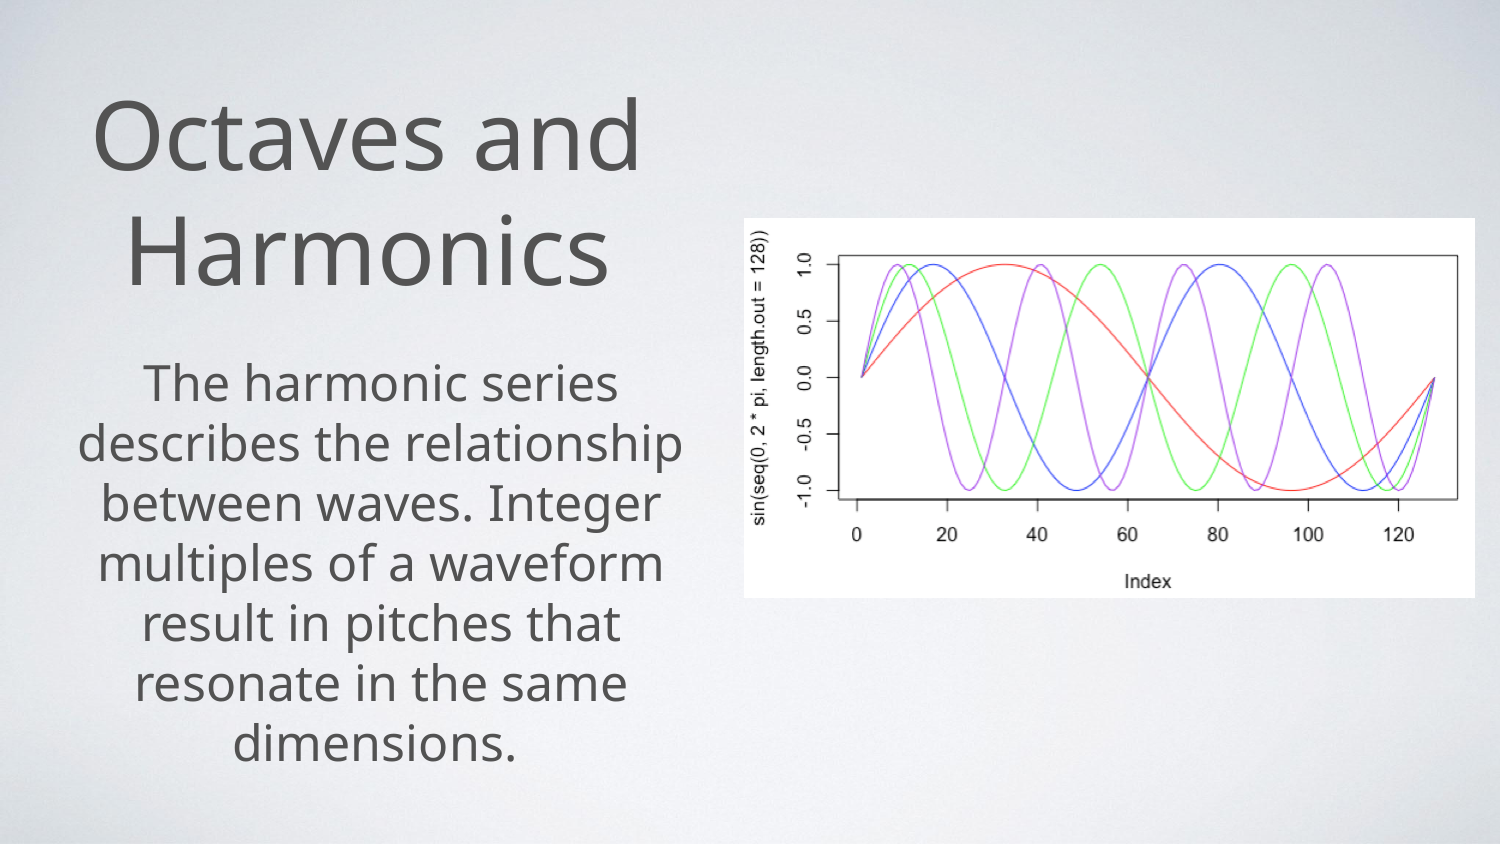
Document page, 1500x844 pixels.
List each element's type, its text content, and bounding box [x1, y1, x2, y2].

list The harmonic series describes the relationship between waves. Integer multiples of a waveform result in pitches that resonate in the same dimensions. [41, 341, 722, 819]
picture [0, 0, 1500, 844]
title Octaves and Harmonics [27, 231, 708, 315]
